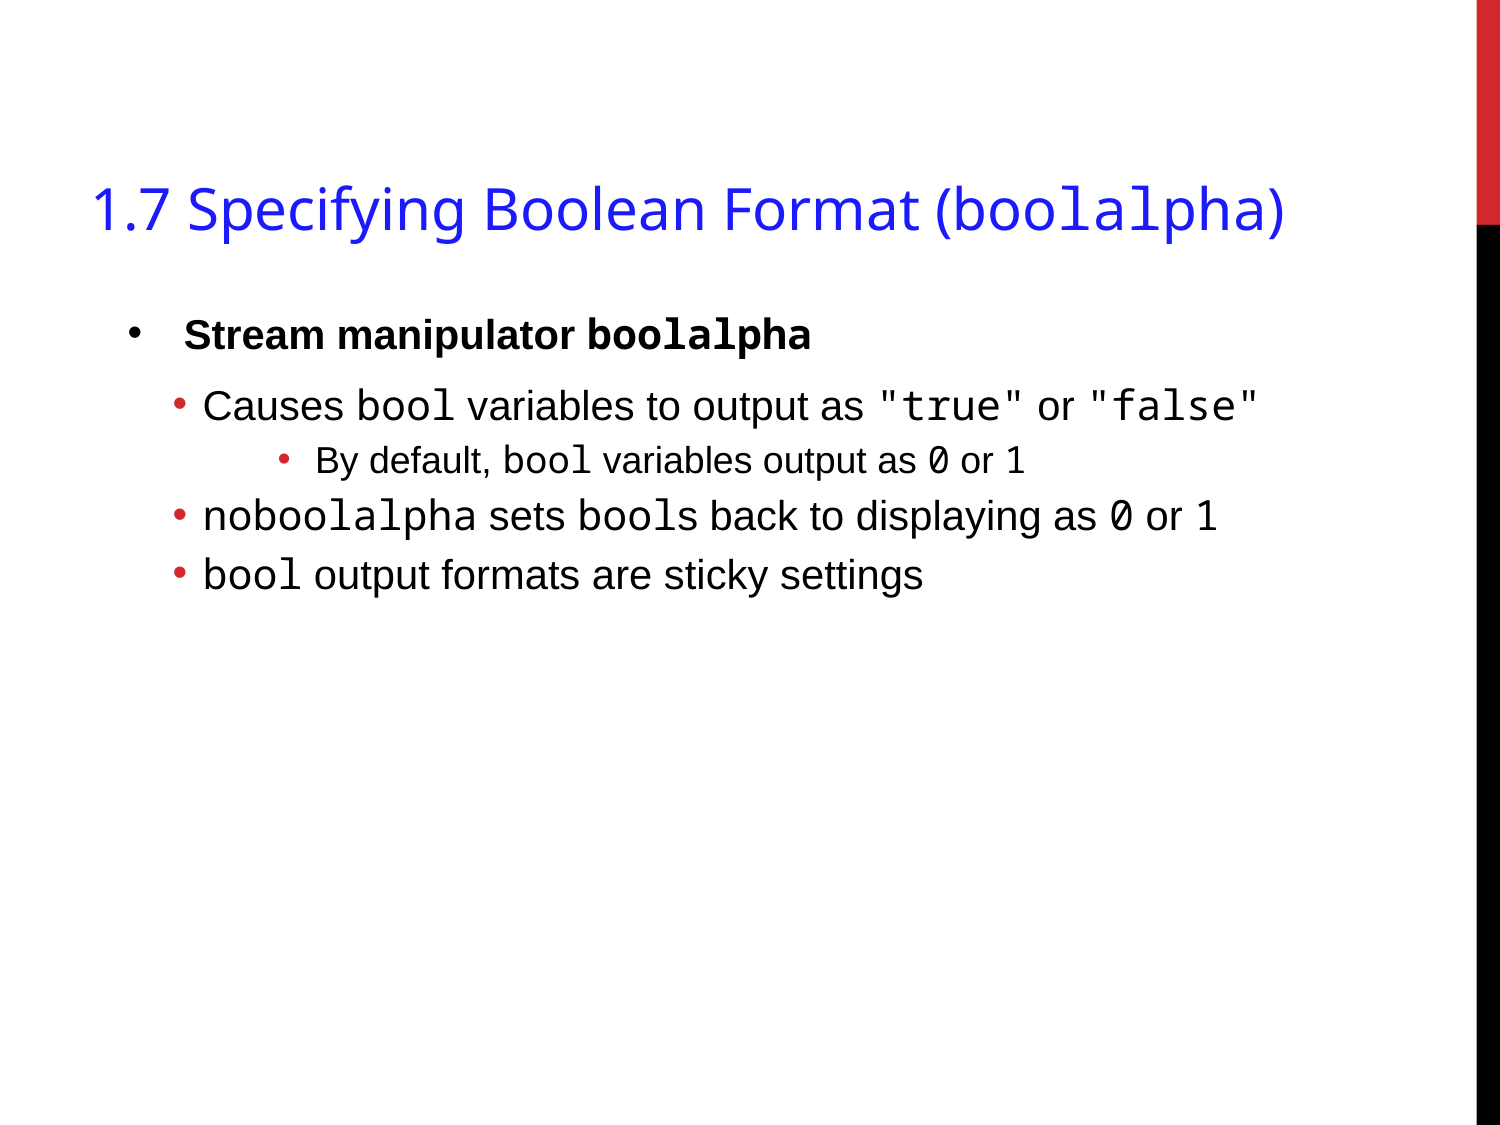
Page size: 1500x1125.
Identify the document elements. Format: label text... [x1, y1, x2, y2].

list Stream manipulator boolalpha Causes bool variables to output as "true" or "false" By default, bool variables output as 0 or 1 noboolalpha sets bools back to displaying as 0 or 1 bool output formats are sticky settings [112, 299, 1425, 1100]
title 1.7 Specifying Boolean Format (boolalpha) [75, 24, 1463, 250]
